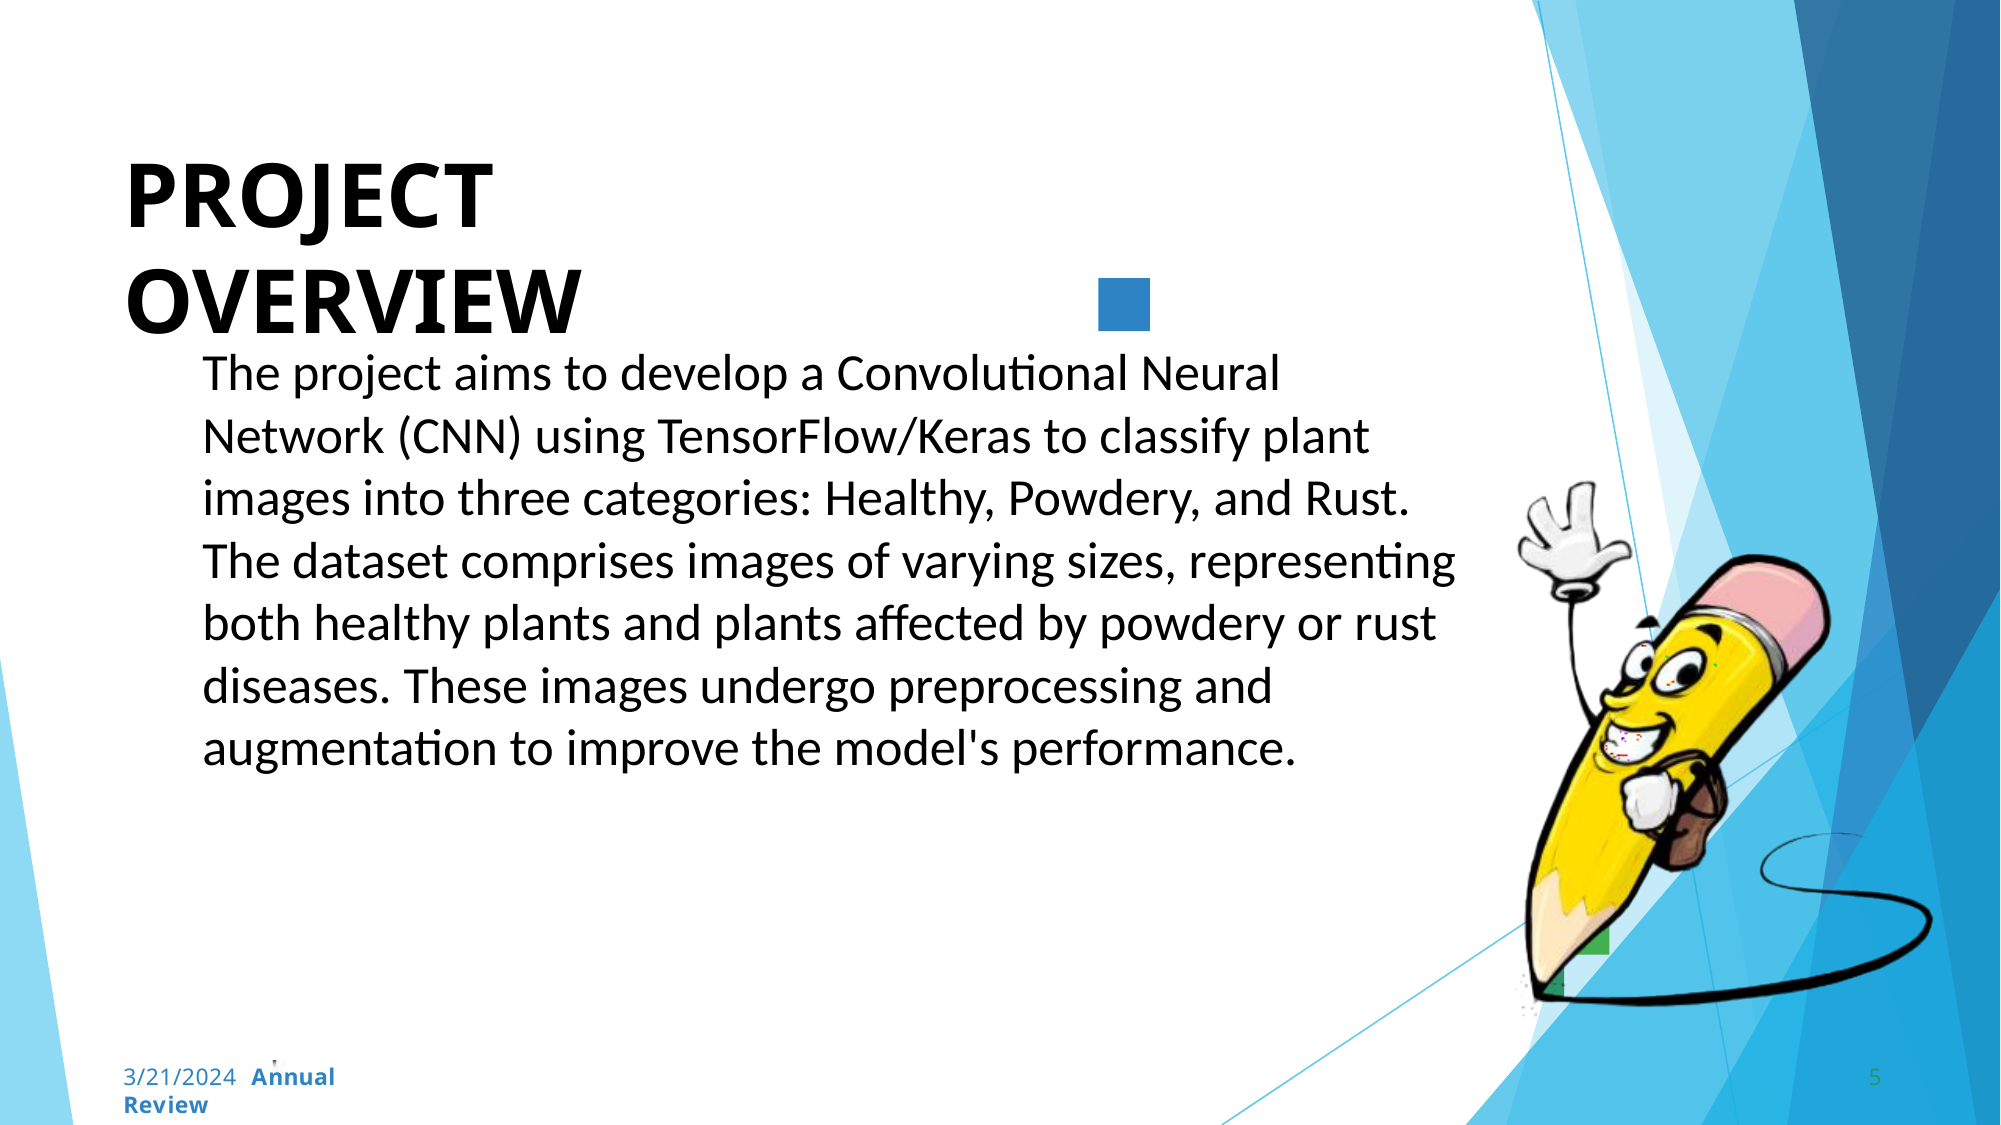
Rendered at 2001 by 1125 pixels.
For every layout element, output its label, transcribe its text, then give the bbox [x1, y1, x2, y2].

text_box [1098, 278, 1150, 331]
slide_number 5 [1862, 1068, 1888, 1125]
title PROJECT OVERVIEW [121, 136, 985, 352]
picture [110, 1060, 463, 1094]
text_box 3/21/2024 Annual Review [121, 1103, 417, 1118]
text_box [1420, 434, 2000, 1060]
text_box The project aims to develop a Convolutional Neural Network (CNN) using TensorFlow/Keras to classify plant images into three categories: Healthy, Powdery, and Rust. The dataset comprises images of varying sizes, representing both healthy plants and plants affected by powdery or rust diseases. These images undergo preprocessing and augmentation to improve the model's performance. [187, 331, 1475, 784]
